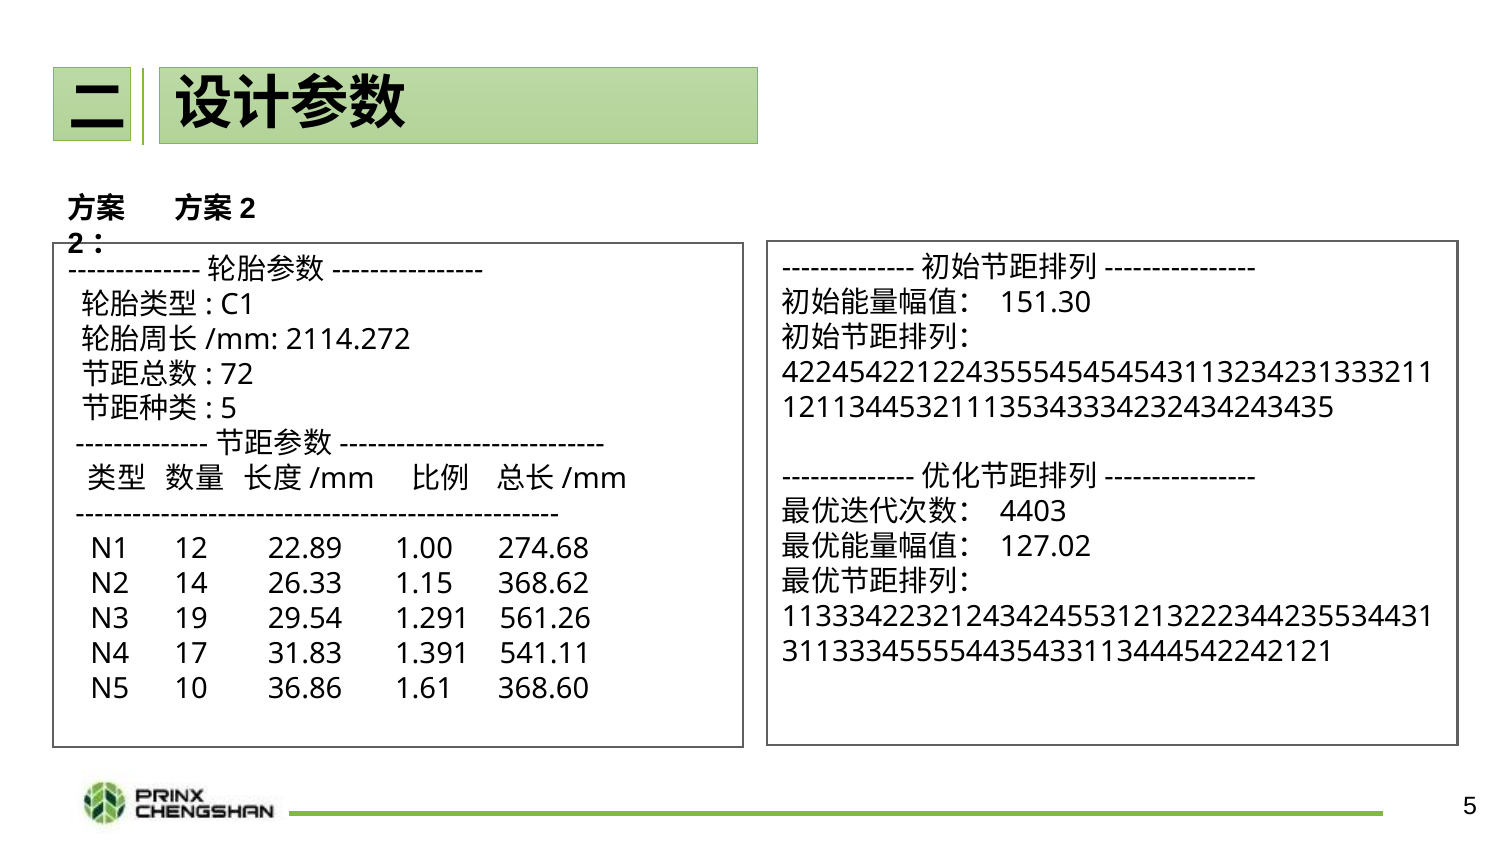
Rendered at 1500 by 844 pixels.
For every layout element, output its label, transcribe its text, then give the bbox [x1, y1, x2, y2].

slide_number 5 [1152, 782, 1490, 827]
text_box 方案2： [53, 182, 160, 267]
text_box --------------轮胎参数---------------- 轮胎类型: C1 轮胎周长/mm: 2114.272 节距总数: 72 节距种类: 5 --------------节距参数---------------------------- 类型 数量 长度/mm 比例 总长/mm --------------------------------------------------- N1 12 22.89 1.00 274.68 N2 14 26.33 1.15 368.62 N3 19 29.54 1.291 561.26 N4 17 31.83 1.391 541.11 N5 10 36.86 1.61 368.60 [52, 242, 744, 748]
picture [58, 770, 290, 834]
text_box 方案2 [159, 181, 739, 232]
text_box 二 [53, 67, 131, 141]
text_box --------------初始节距排列---------------- 初始能量幅值： 151.30 初始节距排列： 422454221224355545454543113234231333211121134453211135343334232434243435 --------------优化节距排列---------------- 最优迭代次数： 4403 最优能量幅值： 127.02 最优节距排列： 113334223212434245531213222344235534431311333455554435433113444542242121 [766, 240, 1459, 746]
text_box 设计参数 [159, 67, 758, 144]
